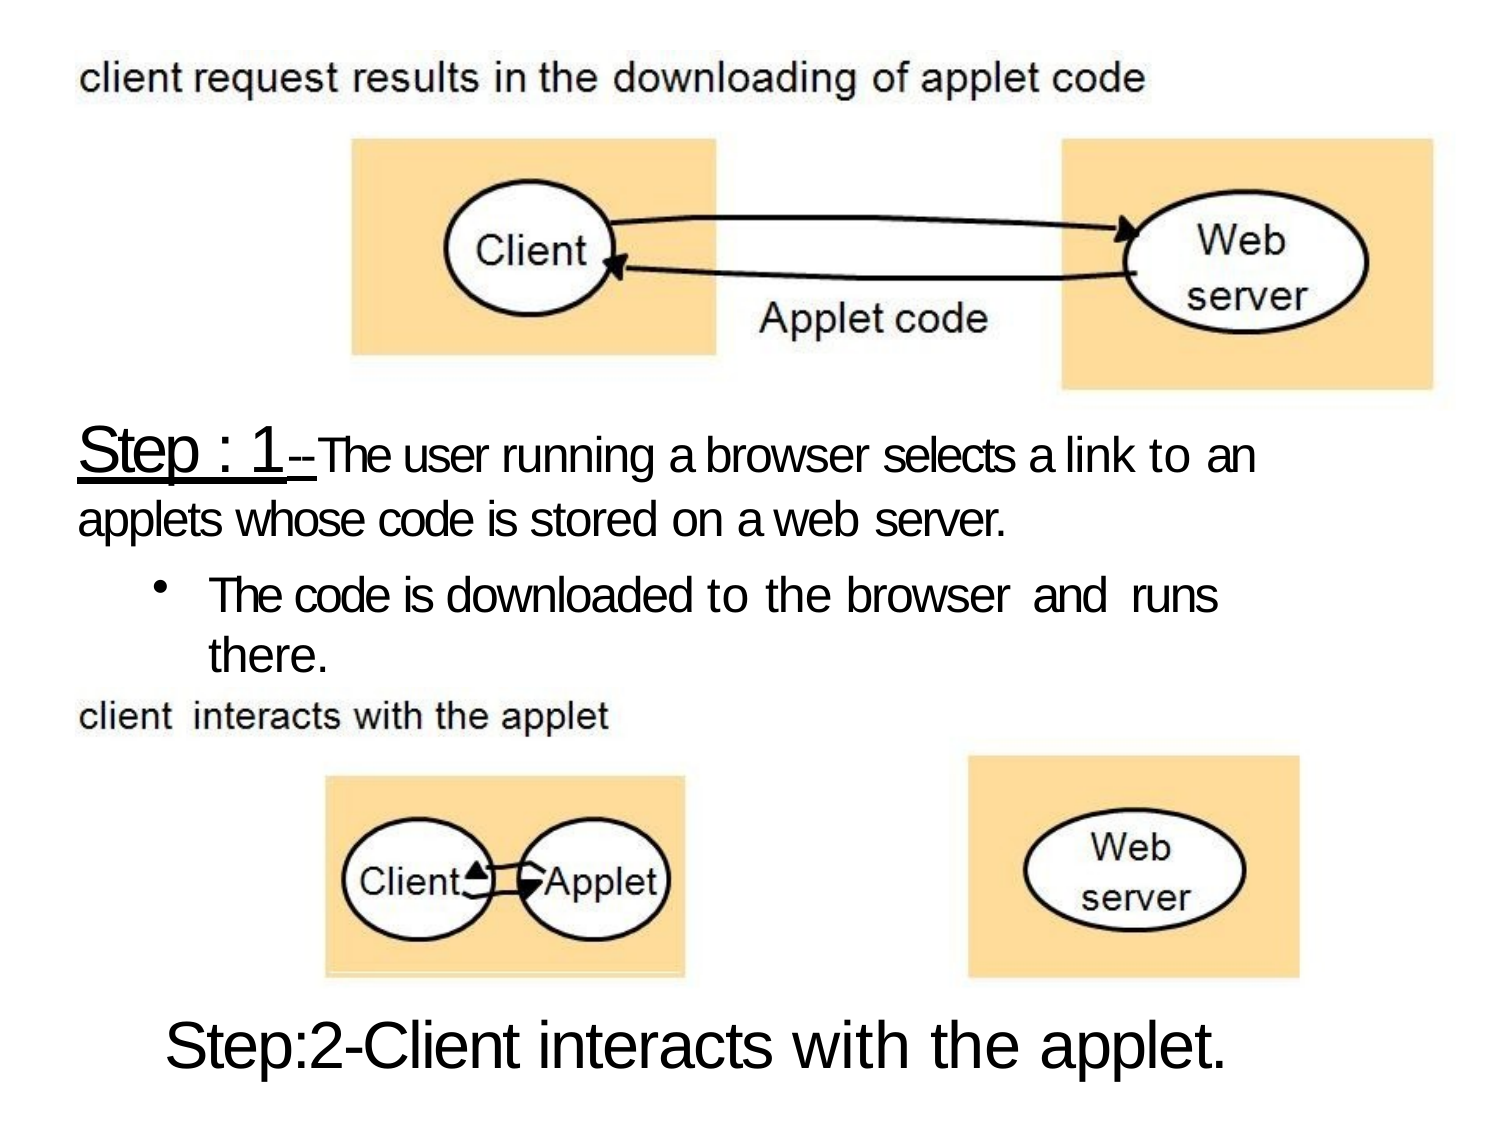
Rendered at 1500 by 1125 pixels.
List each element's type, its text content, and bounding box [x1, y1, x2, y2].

text_box [74, 50, 1456, 411]
text_box Step:2-Client interacts with the applet. [162, 999, 1238, 1082]
text_box Step : 1--The user running a browser selects a link to an applets whose code is stored on a web server. The code is downloaded to the browser and runs there. [74, 411, 1390, 683]
text_box [74, 687, 1325, 989]
